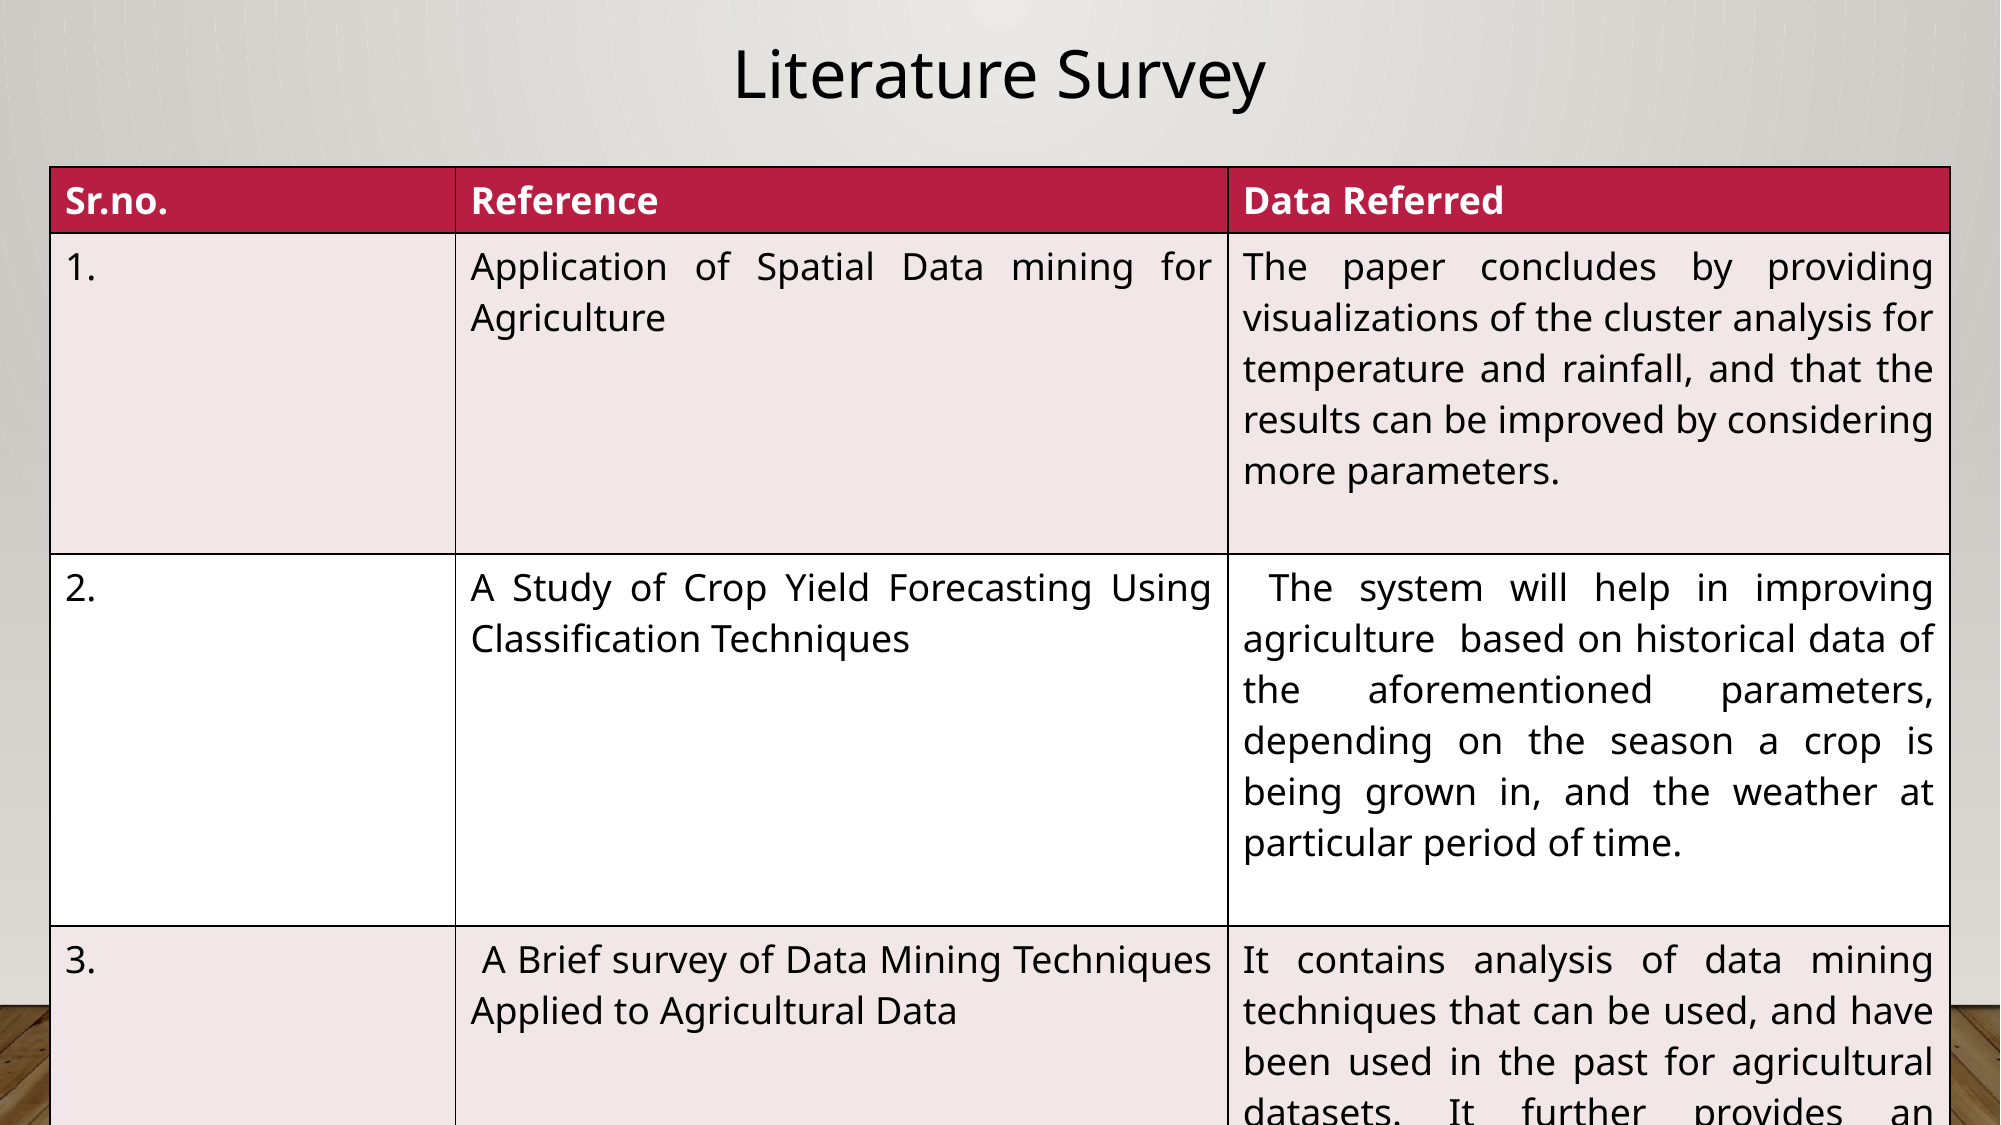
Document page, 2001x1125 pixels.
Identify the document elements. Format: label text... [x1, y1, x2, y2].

table_cell 1. [51, 234, 455, 553]
table_cell Application of Spatial Data mining for Agriculture [456, 234, 1227, 553]
table_cell A Brief survey of Data Mining Techniques Applied to Agricultural Data [456, 927, 1227, 1125]
picture [0, 1005, 49, 1125]
table_cell The paper concludes by providing visualizations of the cluster analysis for temperature and rainfall, and that the results can be improved by considering more parameters. [1229, 234, 1949, 553]
table_header Data Referred [1229, 168, 1949, 232]
table_cell A Study of Crop Yield Forecasting Using Classiﬁcation Techniques [456, 555, 1227, 925]
table_cell 3. [51, 927, 455, 1125]
table_header Sr.no. [51, 168, 455, 232]
table_cell 2. [51, 555, 455, 925]
table_cell It contains analysis of data mining techniques that can be used, and have been used in the past for agricultural datasets. It further provides an overview of the following data mining techniques. [1229, 927, 1949, 1125]
text_box Literature Survey [718, 24, 1282, 120]
table_cell The system will help in improving agriculture based on historical data of the aforementioned parameters, depending on the season a crop is being grown in, and the weather at particular period of time. [1229, 555, 1949, 925]
picture [1951, 1005, 2000, 1125]
table_header Reference [456, 168, 1227, 232]
